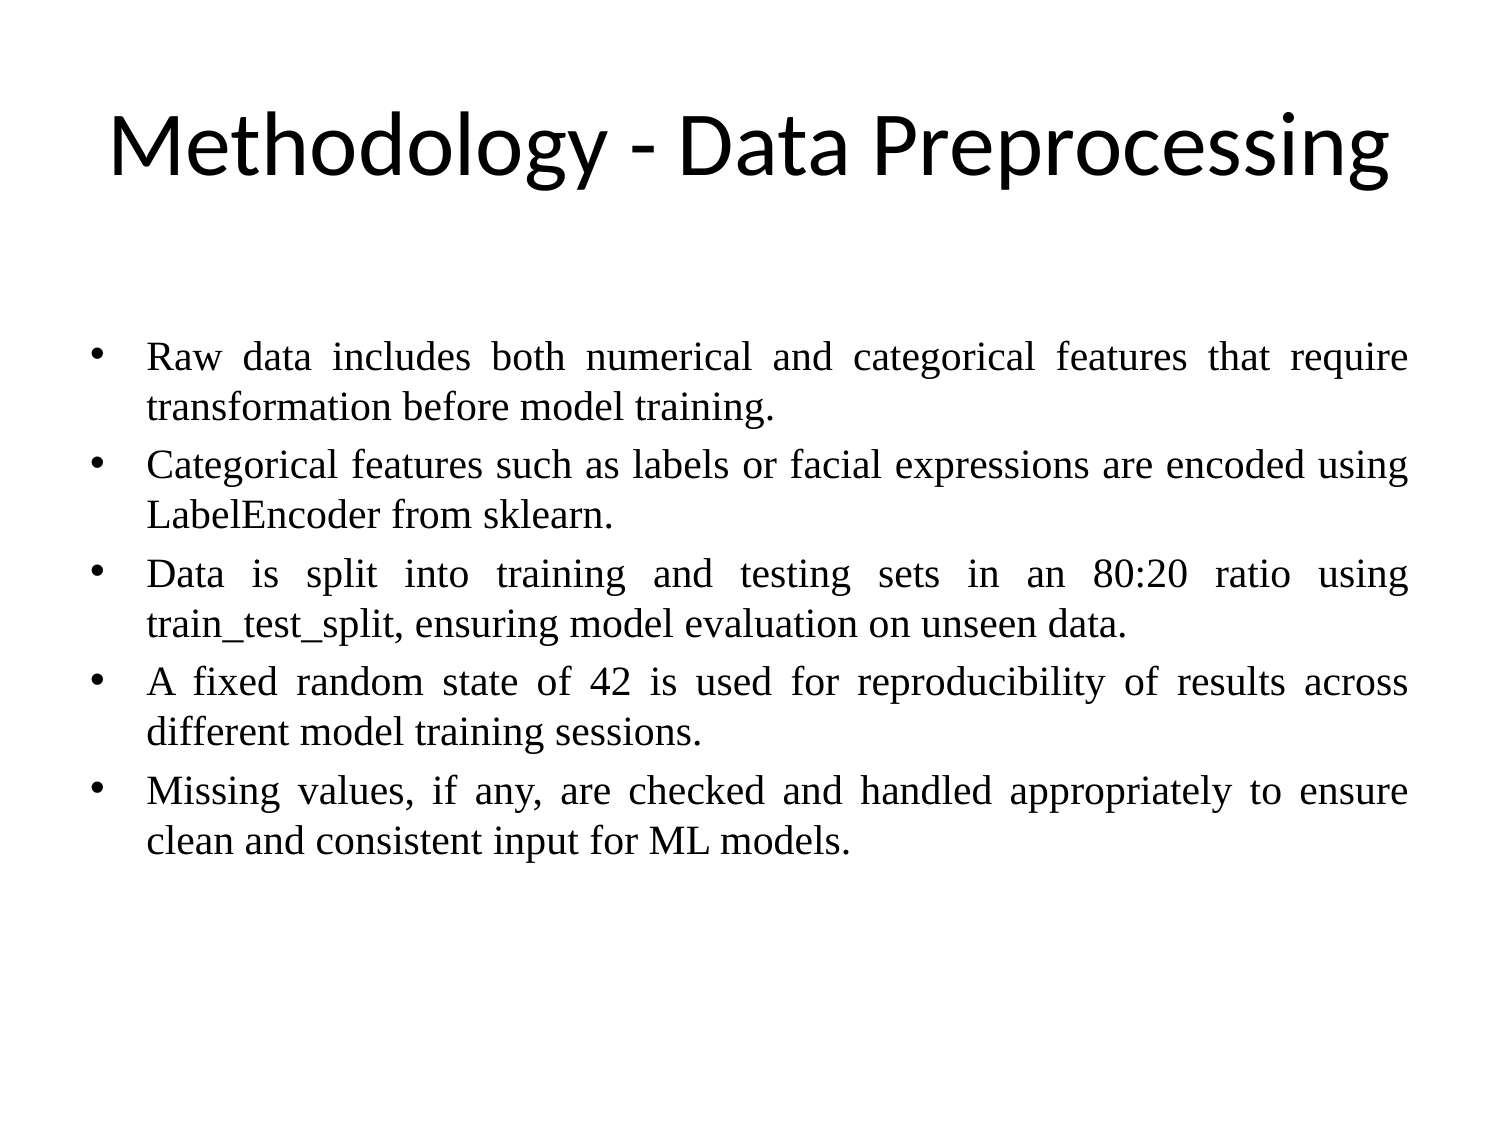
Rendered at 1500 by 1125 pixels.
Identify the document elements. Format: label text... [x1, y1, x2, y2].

title Methodology - Data Preprocessing [75, 45, 1425, 233]
list Raw data includes both numerical and categorical features that require transformation before model training. Categorical features such as labels or facial expressions are encoded using LabelEncoder from sklearn. Data is split into training and testing sets in an 80:20 ratio using train_test_split, ensuring model evaluation on unseen data. A fixed random state of 42 is used for reproducibility of results across different model training sessions. Missing values, if any, are checked and handled appropriately to ensure clean and consistent input for ML models. [75, 262, 1425, 1005]
